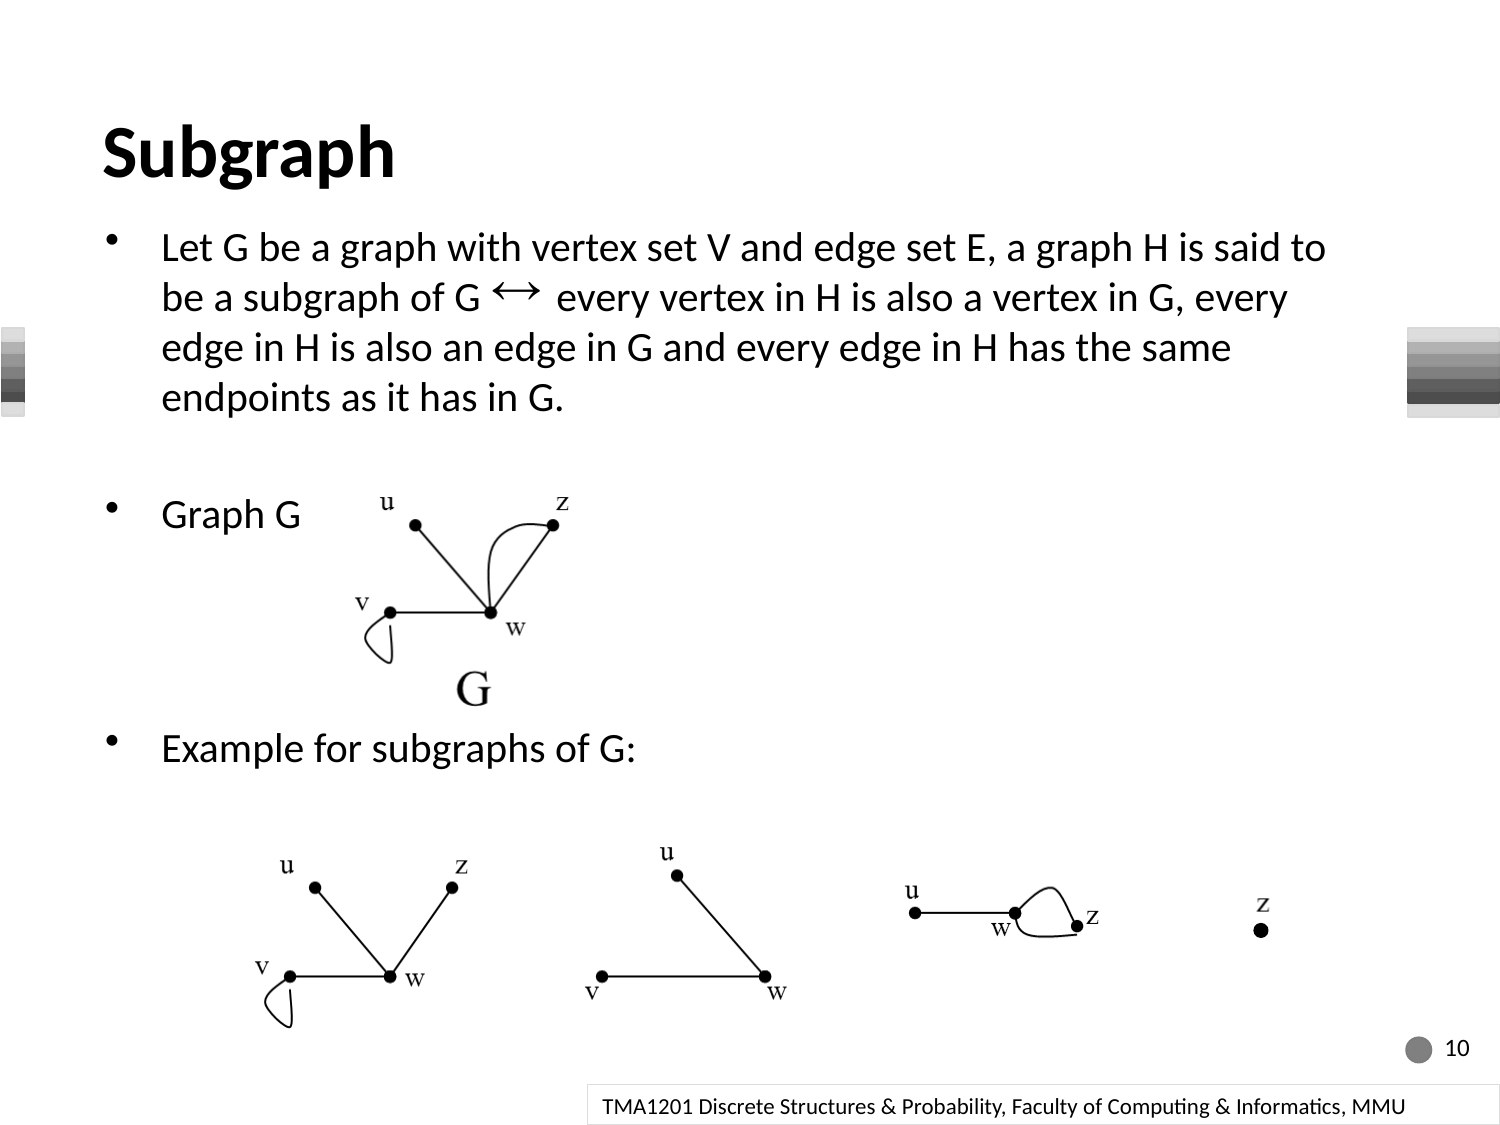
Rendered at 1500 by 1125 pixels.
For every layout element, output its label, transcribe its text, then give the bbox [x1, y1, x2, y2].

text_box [236, 824, 1288, 1029]
title Subgraph [87, 12, 1350, 200]
picture [336, 474, 587, 749]
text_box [482, 274, 551, 322]
slide_number 10 [1429, 1009, 1500, 1085]
list Let G be a graph with vertex set V and edge set E, a graph H is said to be a subgraph of G every vertex in H is also a vertex in G, every edge in H is also an edge in G and every edge in H has the same endpoints as it has in G. Graph G Example for subgraphs of G: [90, 212, 1390, 963]
footer TMA1201 Discrete Structures & Probability, Faculty of Computing & Informatics, MMU [587, 1084, 1500, 1125]
